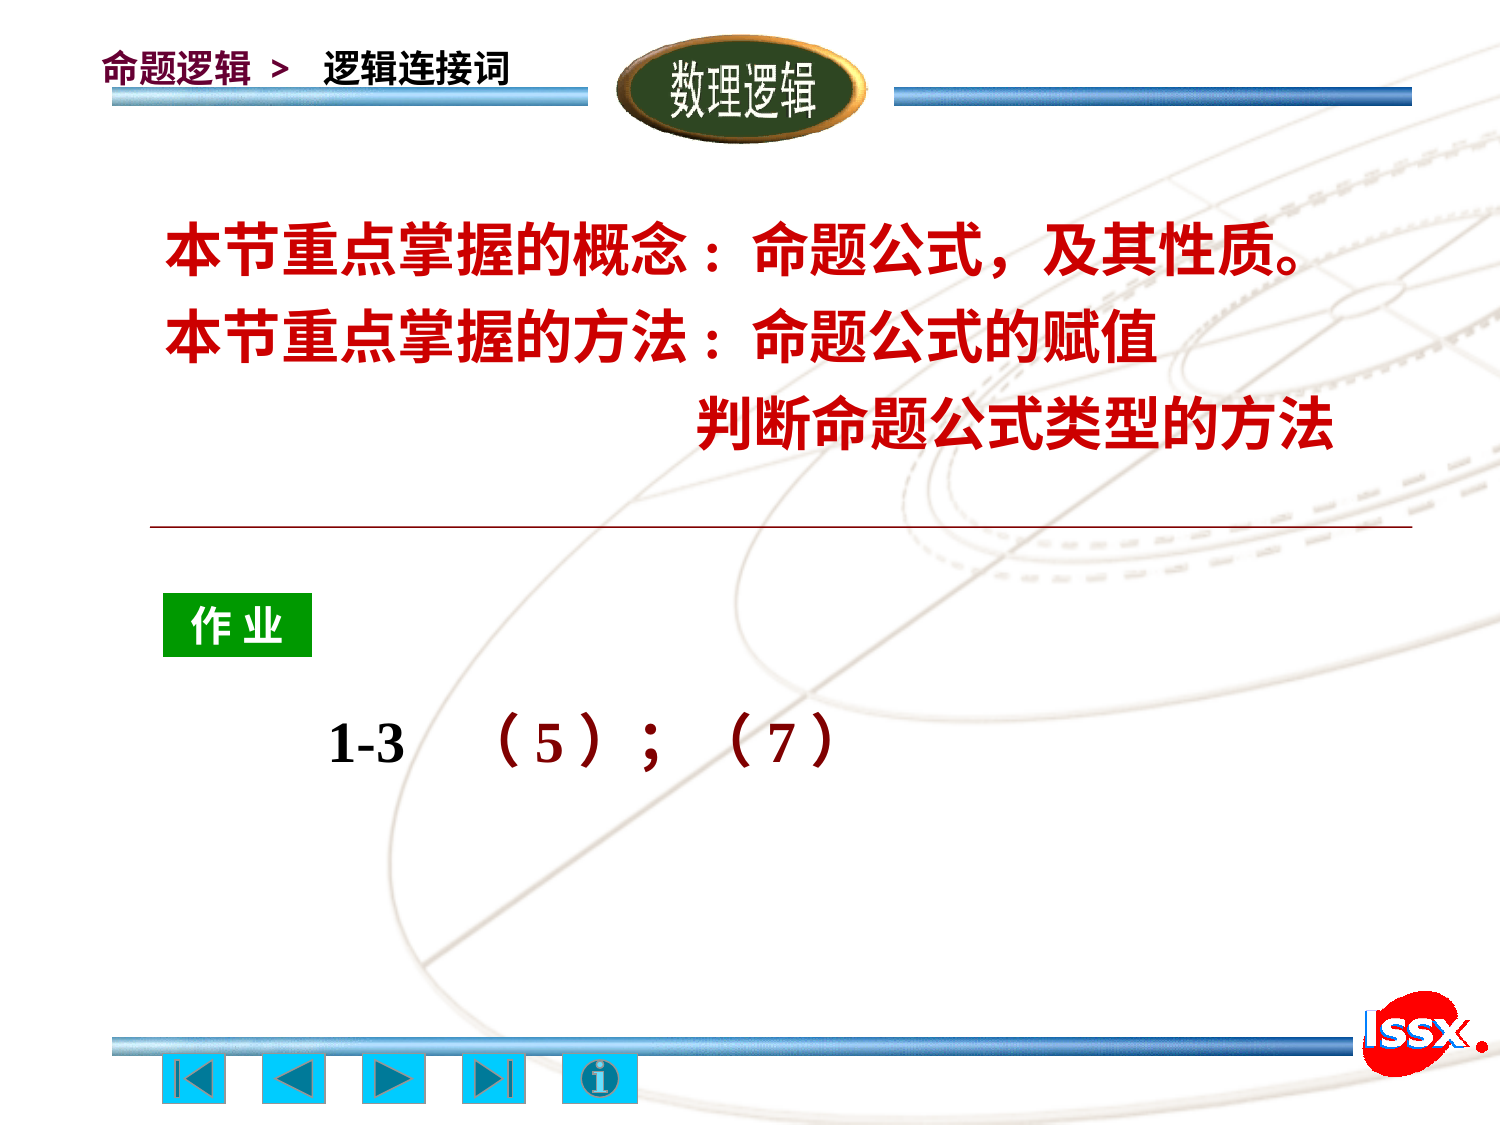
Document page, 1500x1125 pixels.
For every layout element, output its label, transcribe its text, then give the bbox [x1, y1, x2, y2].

picture [0, 0, 1500, 1125]
text_box 命题逻辑 > 逻辑连接词 [74, 37, 538, 98]
text_box [562, 1065, 638, 1104]
text_box [162, 1065, 225, 1104]
text_box [262, 1065, 325, 1104]
text_box 本节重点掌握的概念: 命题公式，及其性质。 本节重点掌握的方法: 命题公式的赋值 判断命题公式类型的方法 [149, 187, 1412, 466]
text_box 1-3 （5）；（7） [312, 675, 1412, 890]
text_box [362, 1065, 425, 1104]
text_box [587, 0, 895, 178]
text_box [462, 1065, 525, 1104]
text_box 作 业 [162, 592, 313, 658]
